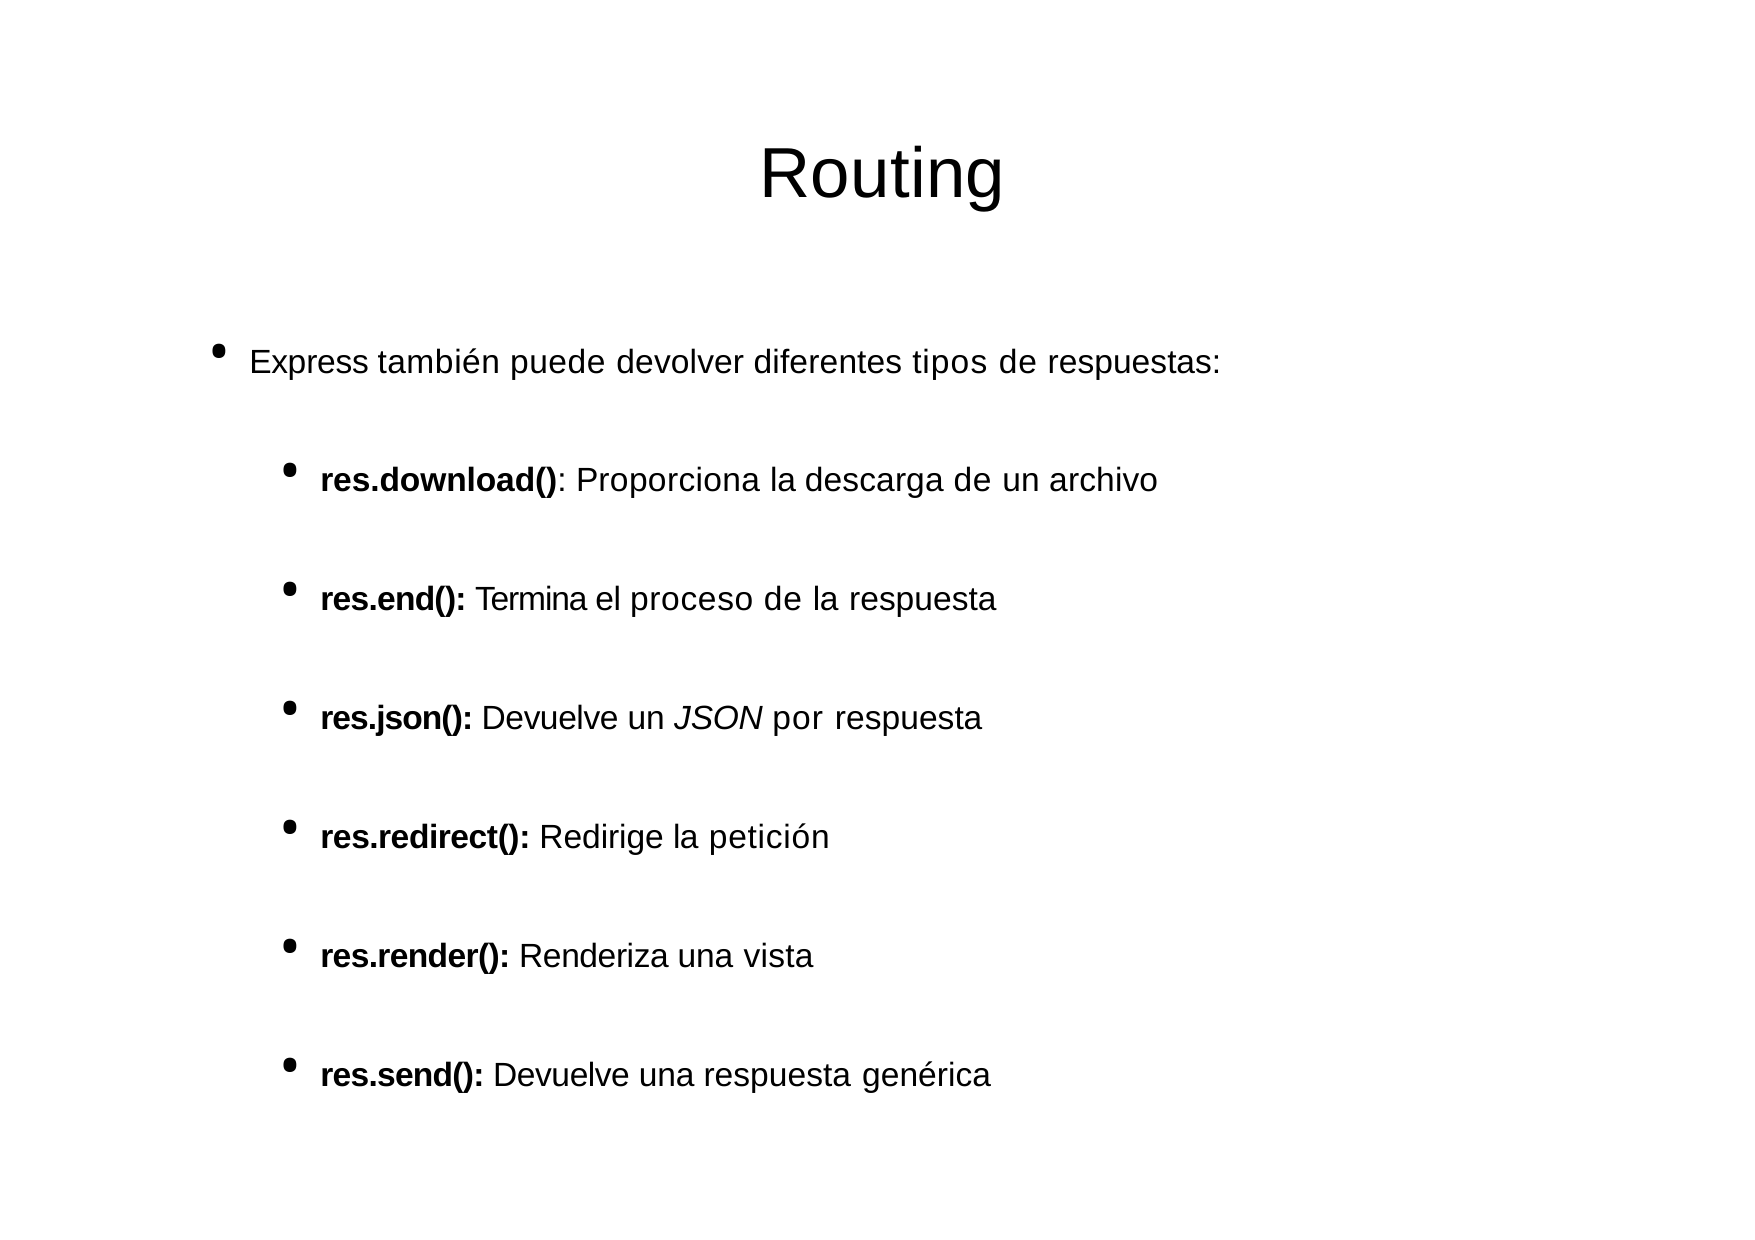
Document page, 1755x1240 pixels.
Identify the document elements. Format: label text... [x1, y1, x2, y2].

text_box Express también puede devolver diferentes tipos de respuestas: res.download(): Proporciona la descarga de un archivo res.end(): Termina el proceso de la respuesta res.json(): Devuelve un JSON por respuesta res.redirect(): Redirige la petición res.render(): Renderiza una vista res.send(): Devuelve una respuesta genérica [206, 313, 1362, 1099]
title Routing [757, 124, 1010, 334]
